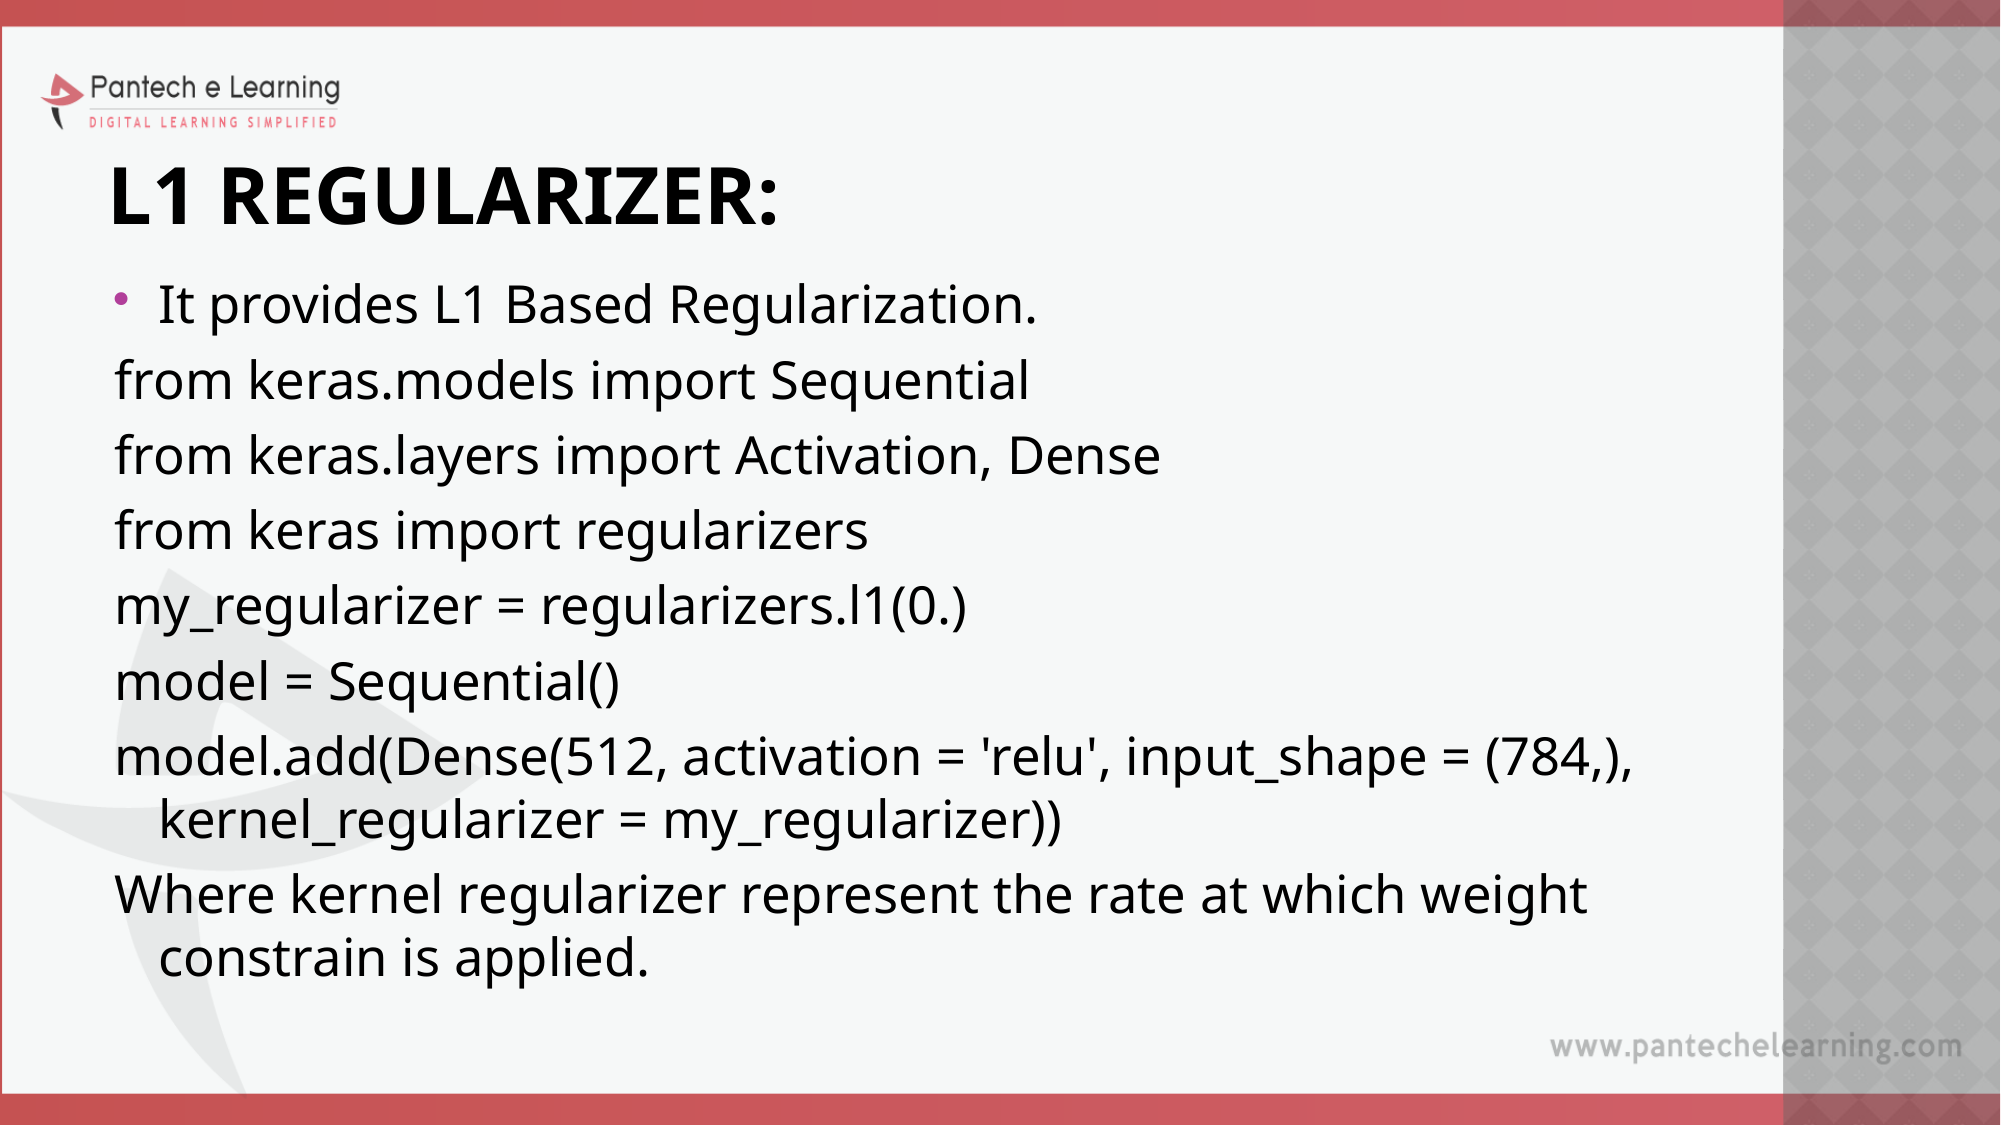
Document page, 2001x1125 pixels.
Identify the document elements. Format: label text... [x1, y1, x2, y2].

title L1 REGULARIZER: [99, 52, 1684, 240]
list It provides L1 Based Regularization. from keras.models import Sequential from keras.layers import Activation, Dense from keras import regularizers my_regularizer = regularizers.l1(0.) model = Sequential() model.add(Dense(512, activation = 'relu', input_shape = (784,), kernel_regularizer = my_regularizer)) Where kernel regularizer represent the rate at which weight constrain is applied. [99, 264, 1684, 1059]
picture [0, 0, 2001, 1125]
